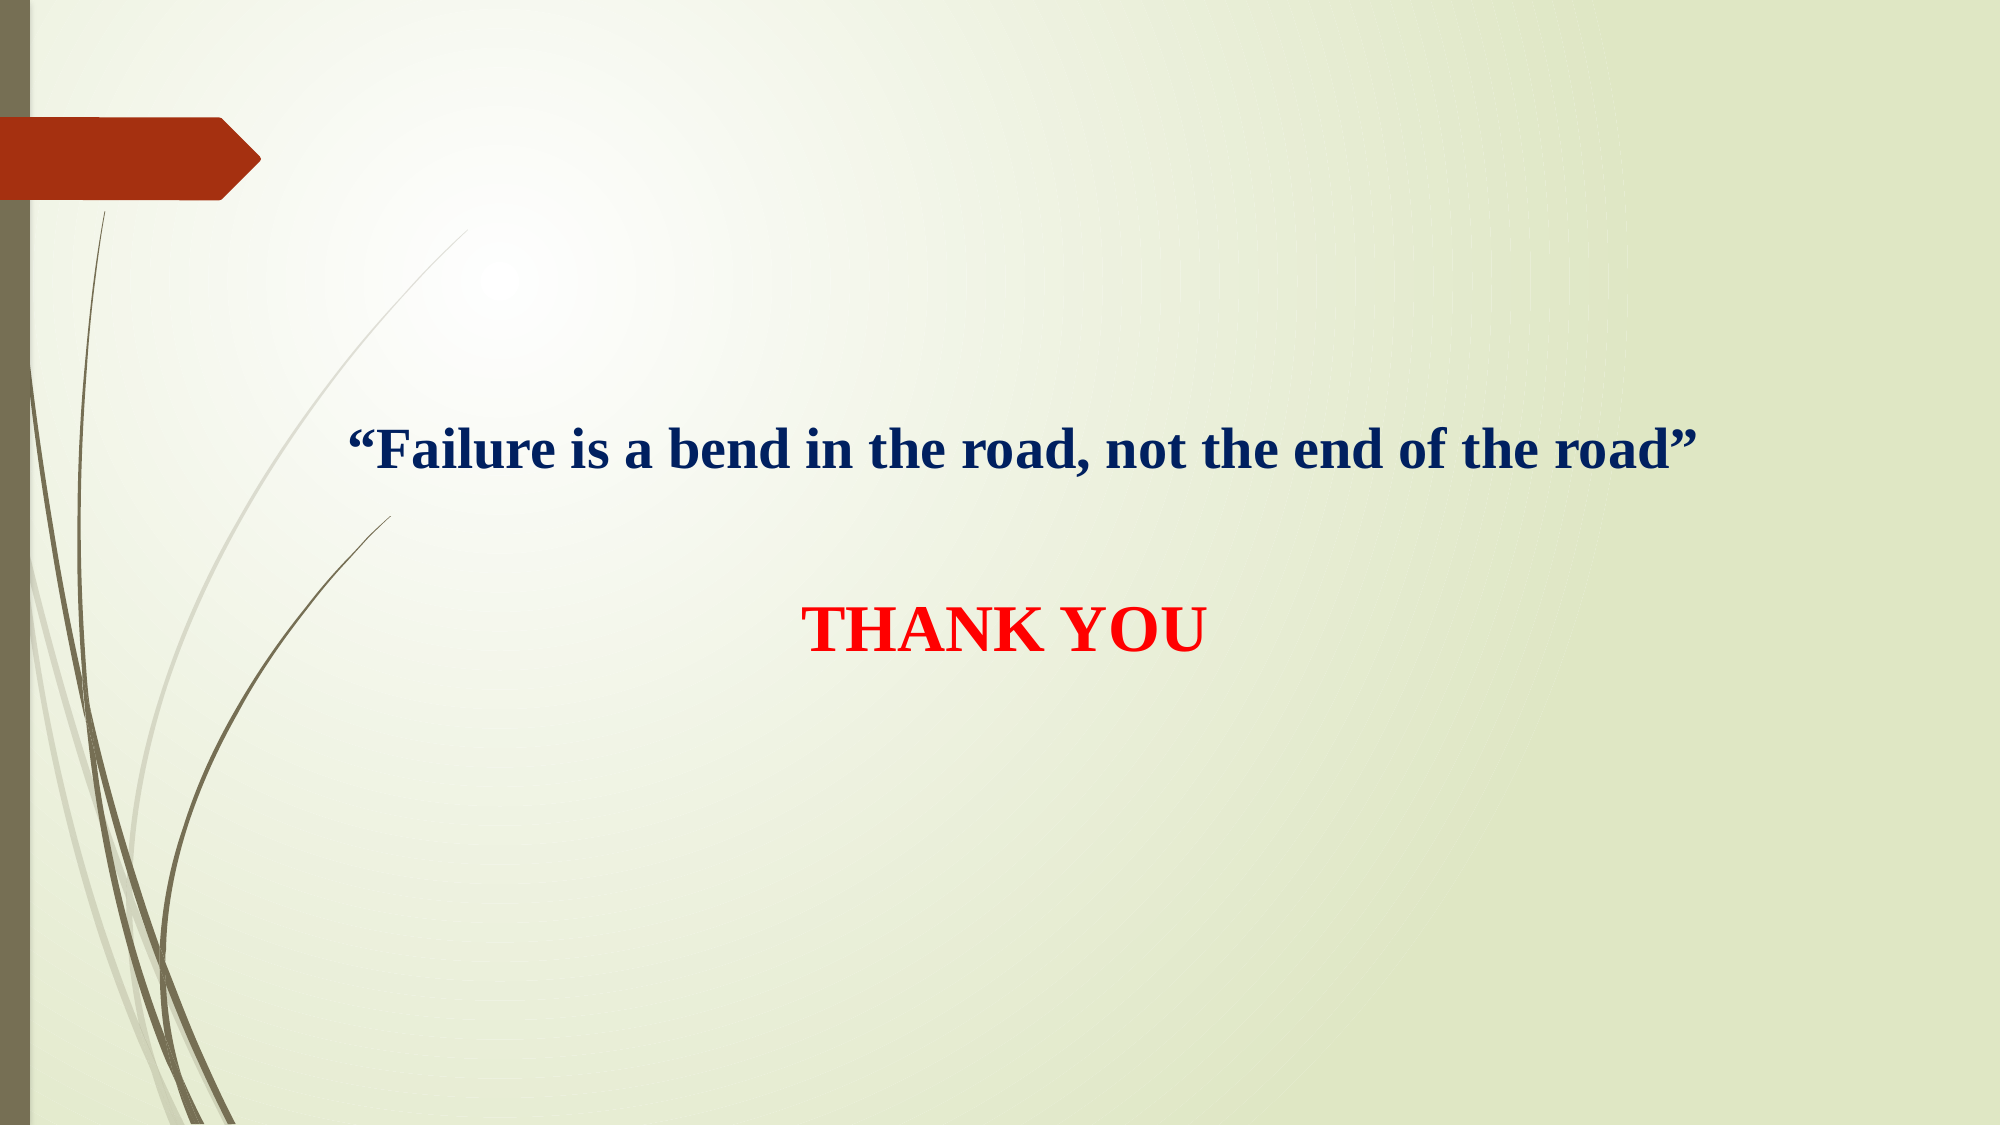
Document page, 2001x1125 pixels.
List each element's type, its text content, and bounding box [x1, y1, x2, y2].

text_box THANK YOU [786, 537, 1347, 673]
text_box “Failure is a bend in the road, not the end of the road” [332, 402, 1801, 488]
